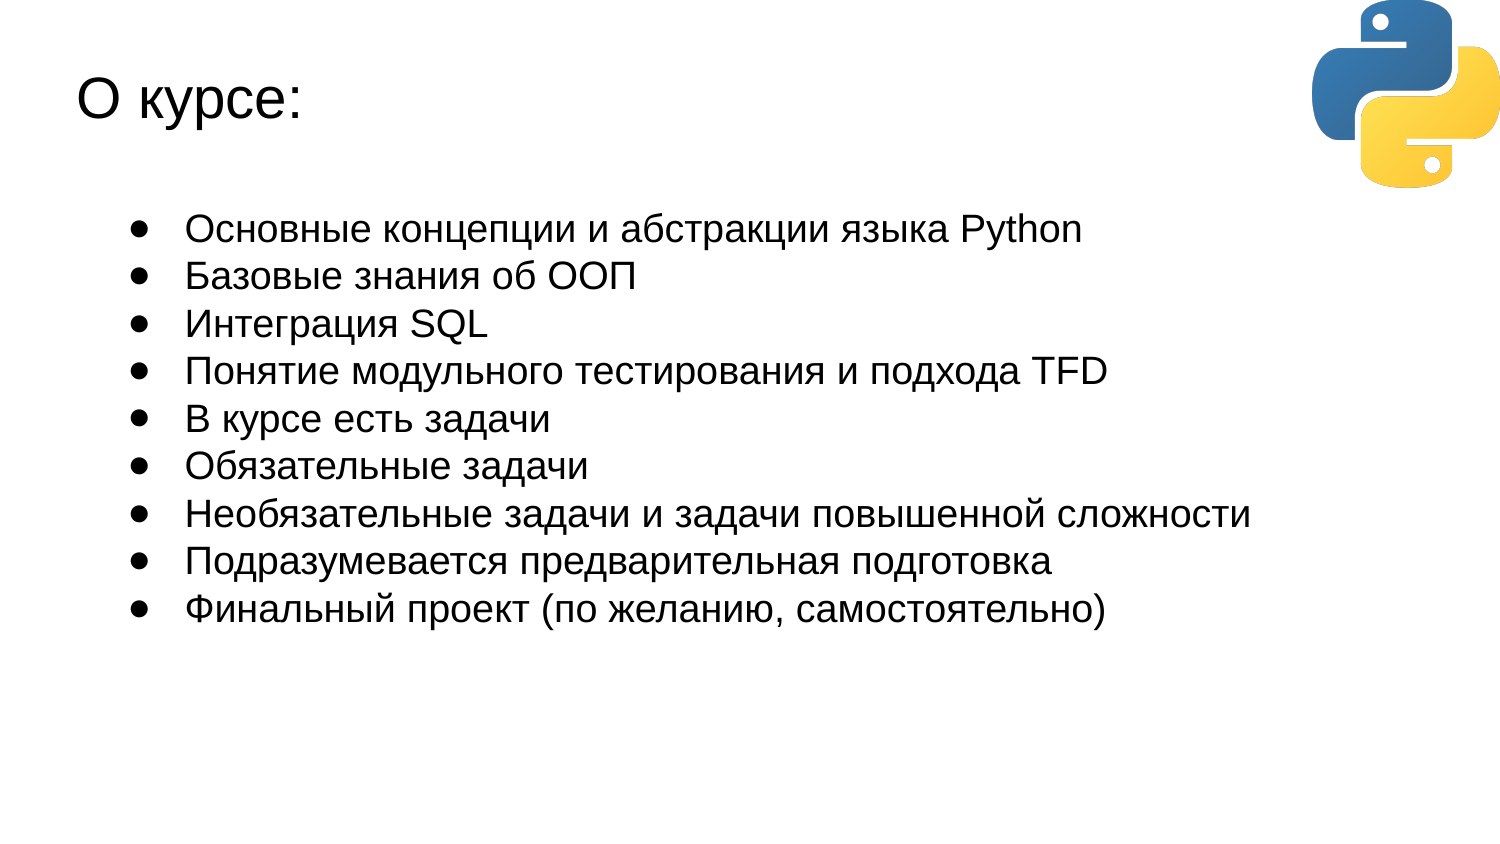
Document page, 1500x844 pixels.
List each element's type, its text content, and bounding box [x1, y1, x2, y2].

text_box Основные концепции и абстракции языка Python Базовые знания об ООП Интеграция SQL Понятие модульного тестирования и подхода TFD В курсе есть задачи Обязательные задачи Необязательные задачи и задачи повышенной сложности Подразумевается предварительная подготовка Финальный проект (по желанию, самостоятельно) [94, 187, 1382, 753]
text_box О курсе: [61, 44, 605, 174]
picture [1311, 0, 1500, 188]
